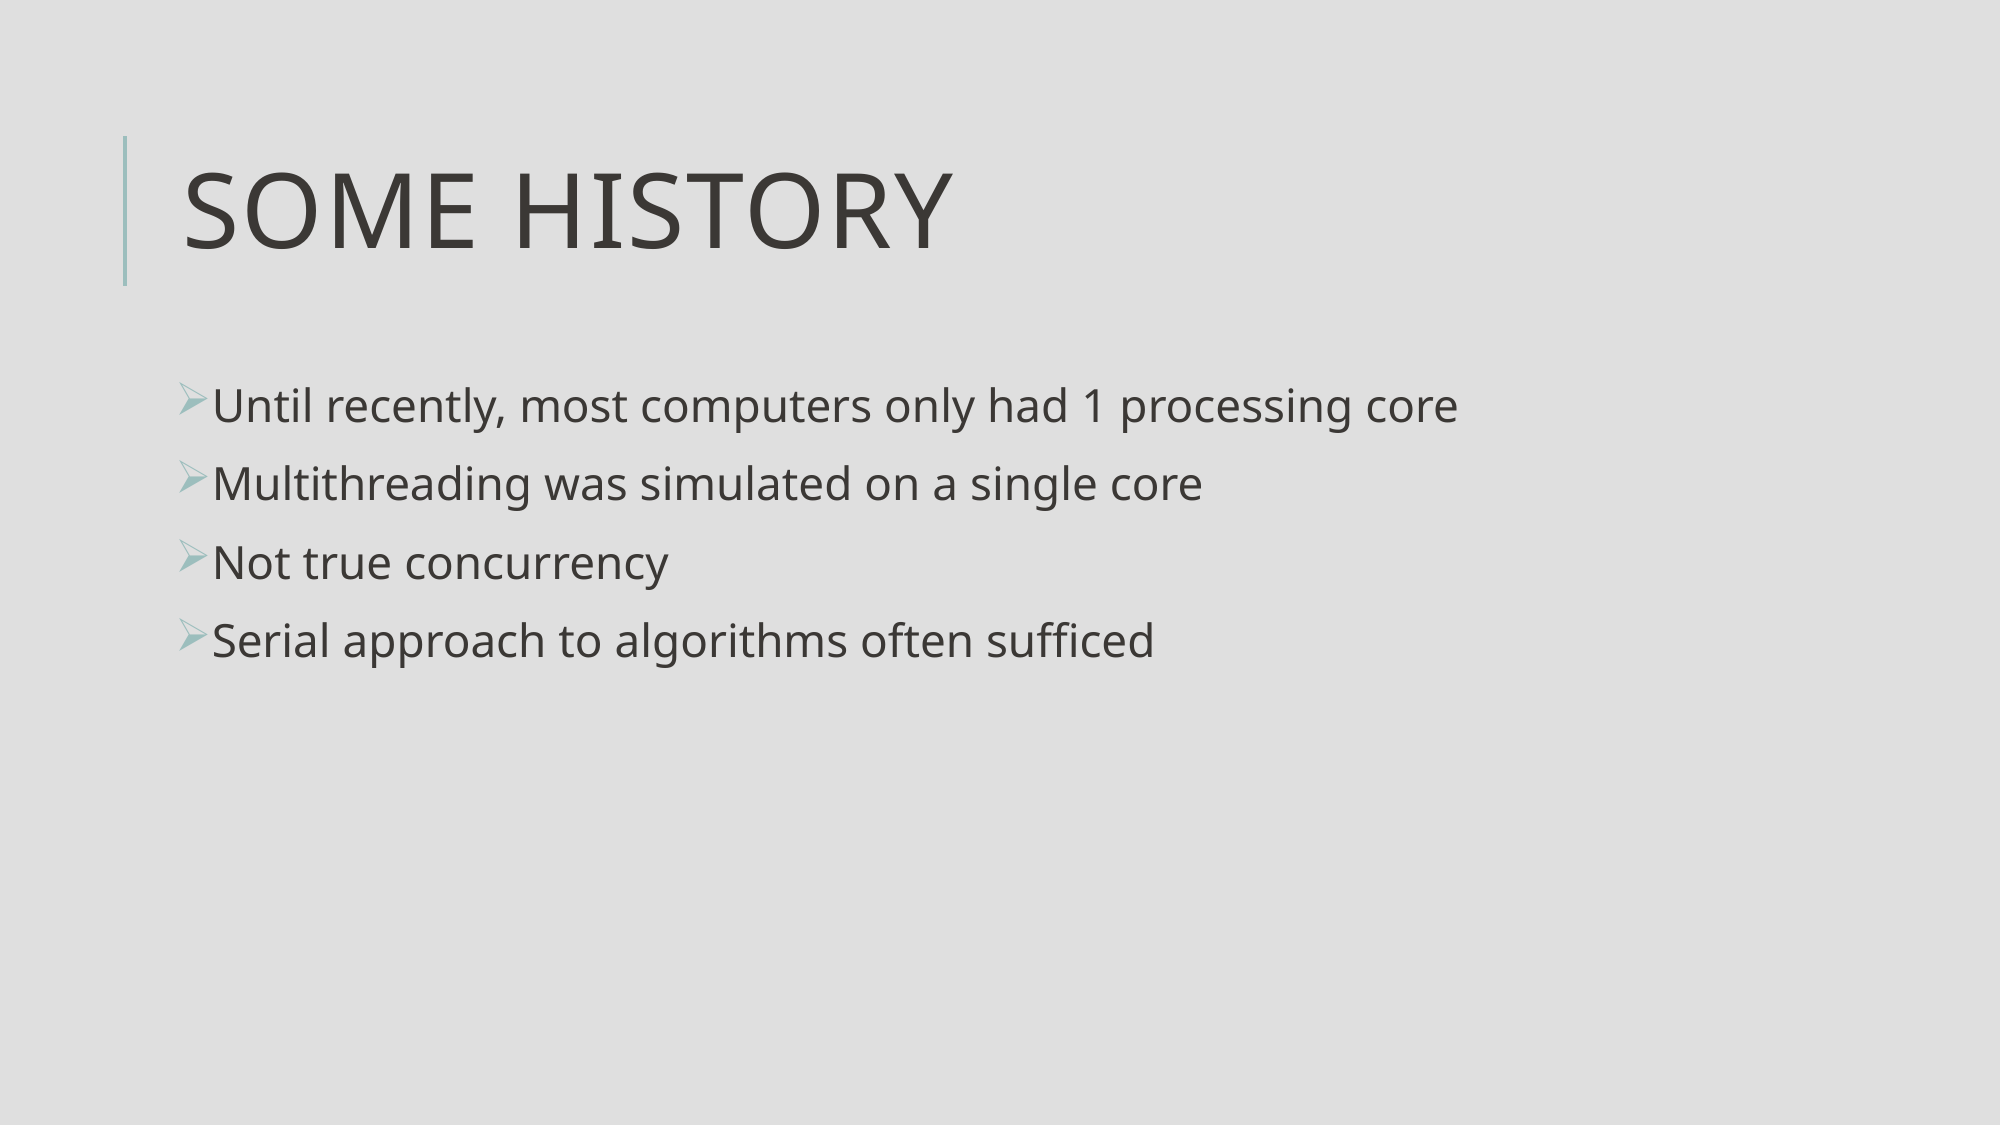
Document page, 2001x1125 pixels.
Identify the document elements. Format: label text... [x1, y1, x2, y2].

list Until recently, most computers only had 1 processing core Multithreading was simulated on a single core Not true concurrency Serial approach to algorithms often sufficed [168, 375, 1763, 1035]
title Some History [168, 96, 1763, 342]
